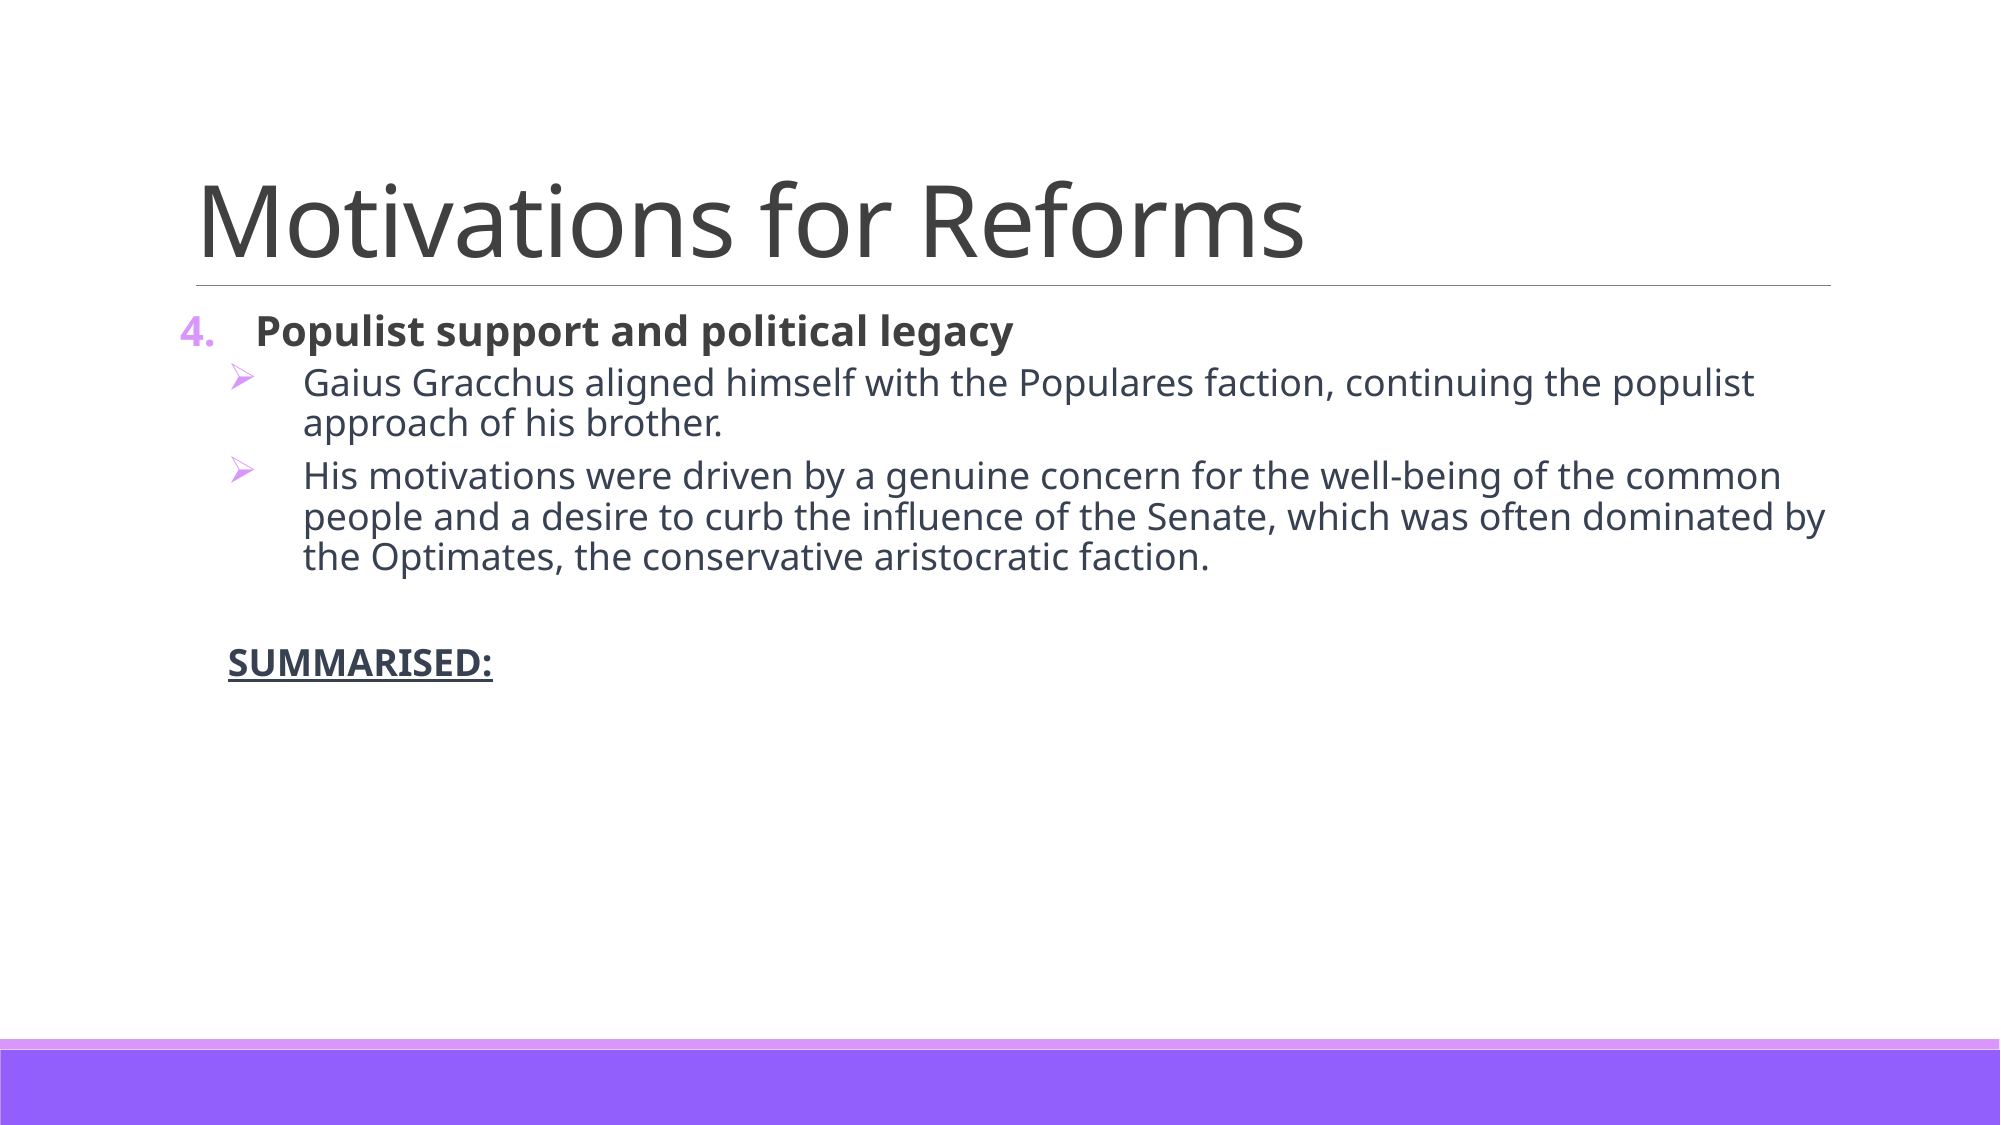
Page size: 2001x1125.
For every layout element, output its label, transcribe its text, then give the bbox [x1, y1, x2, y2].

list Populist support and political legacy Gaius Gracchus aligned himself with the Populares faction, continuing the populist approach of his brother. His motivations were driven by a genuine concern for the well-being of the common people and a desire to curb the influence of the Senate, which was often dominated by the Optimates, the conservative aristocratic faction. SUMMARISED: [180, 302, 1830, 963]
title Motivations for Reforms [180, 47, 1830, 285]
